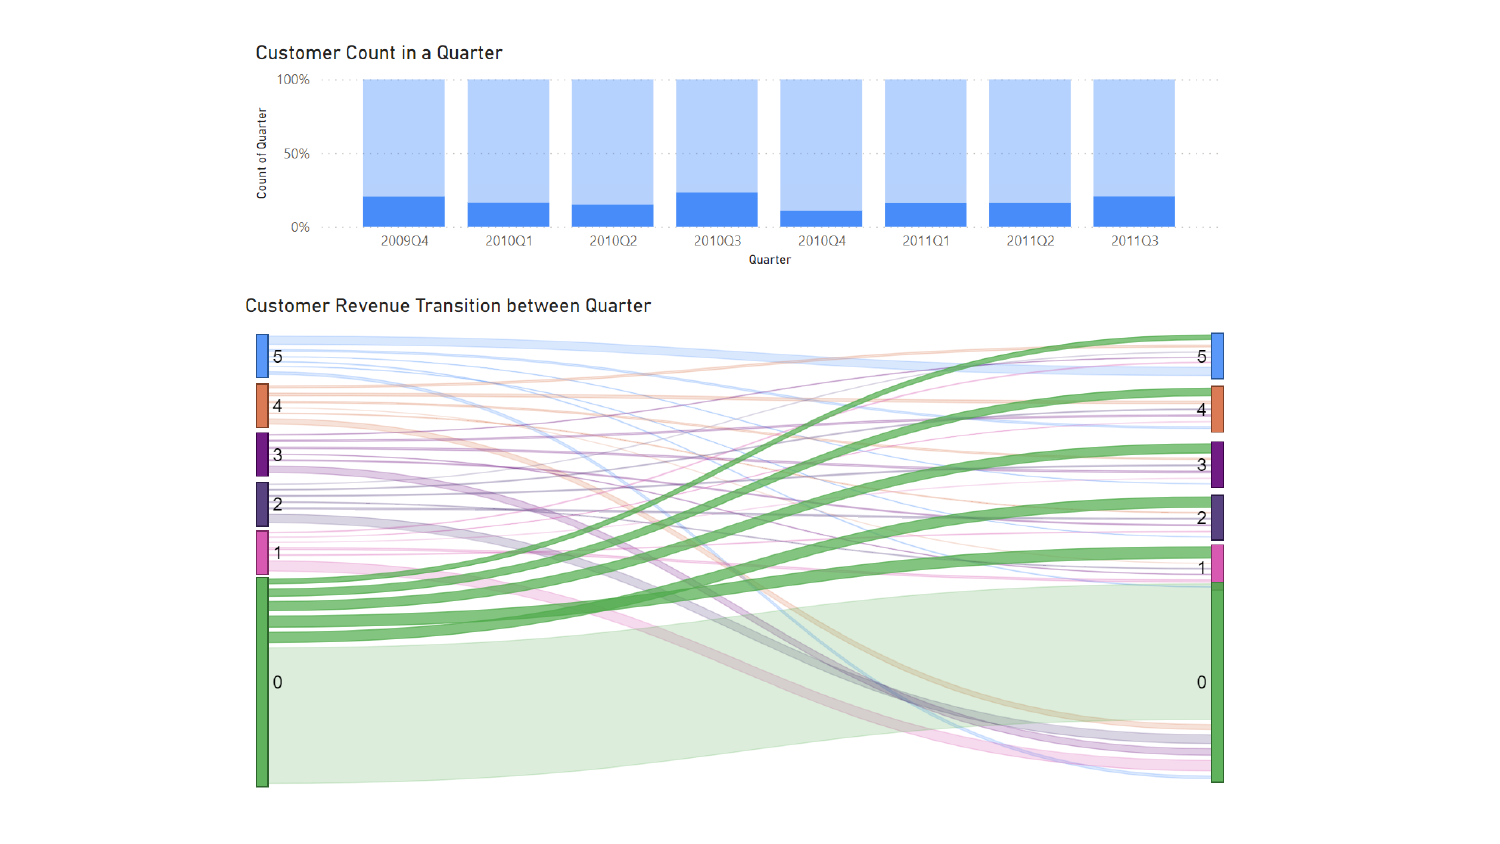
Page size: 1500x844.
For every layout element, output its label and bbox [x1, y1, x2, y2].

picture [232, 24, 1268, 819]
